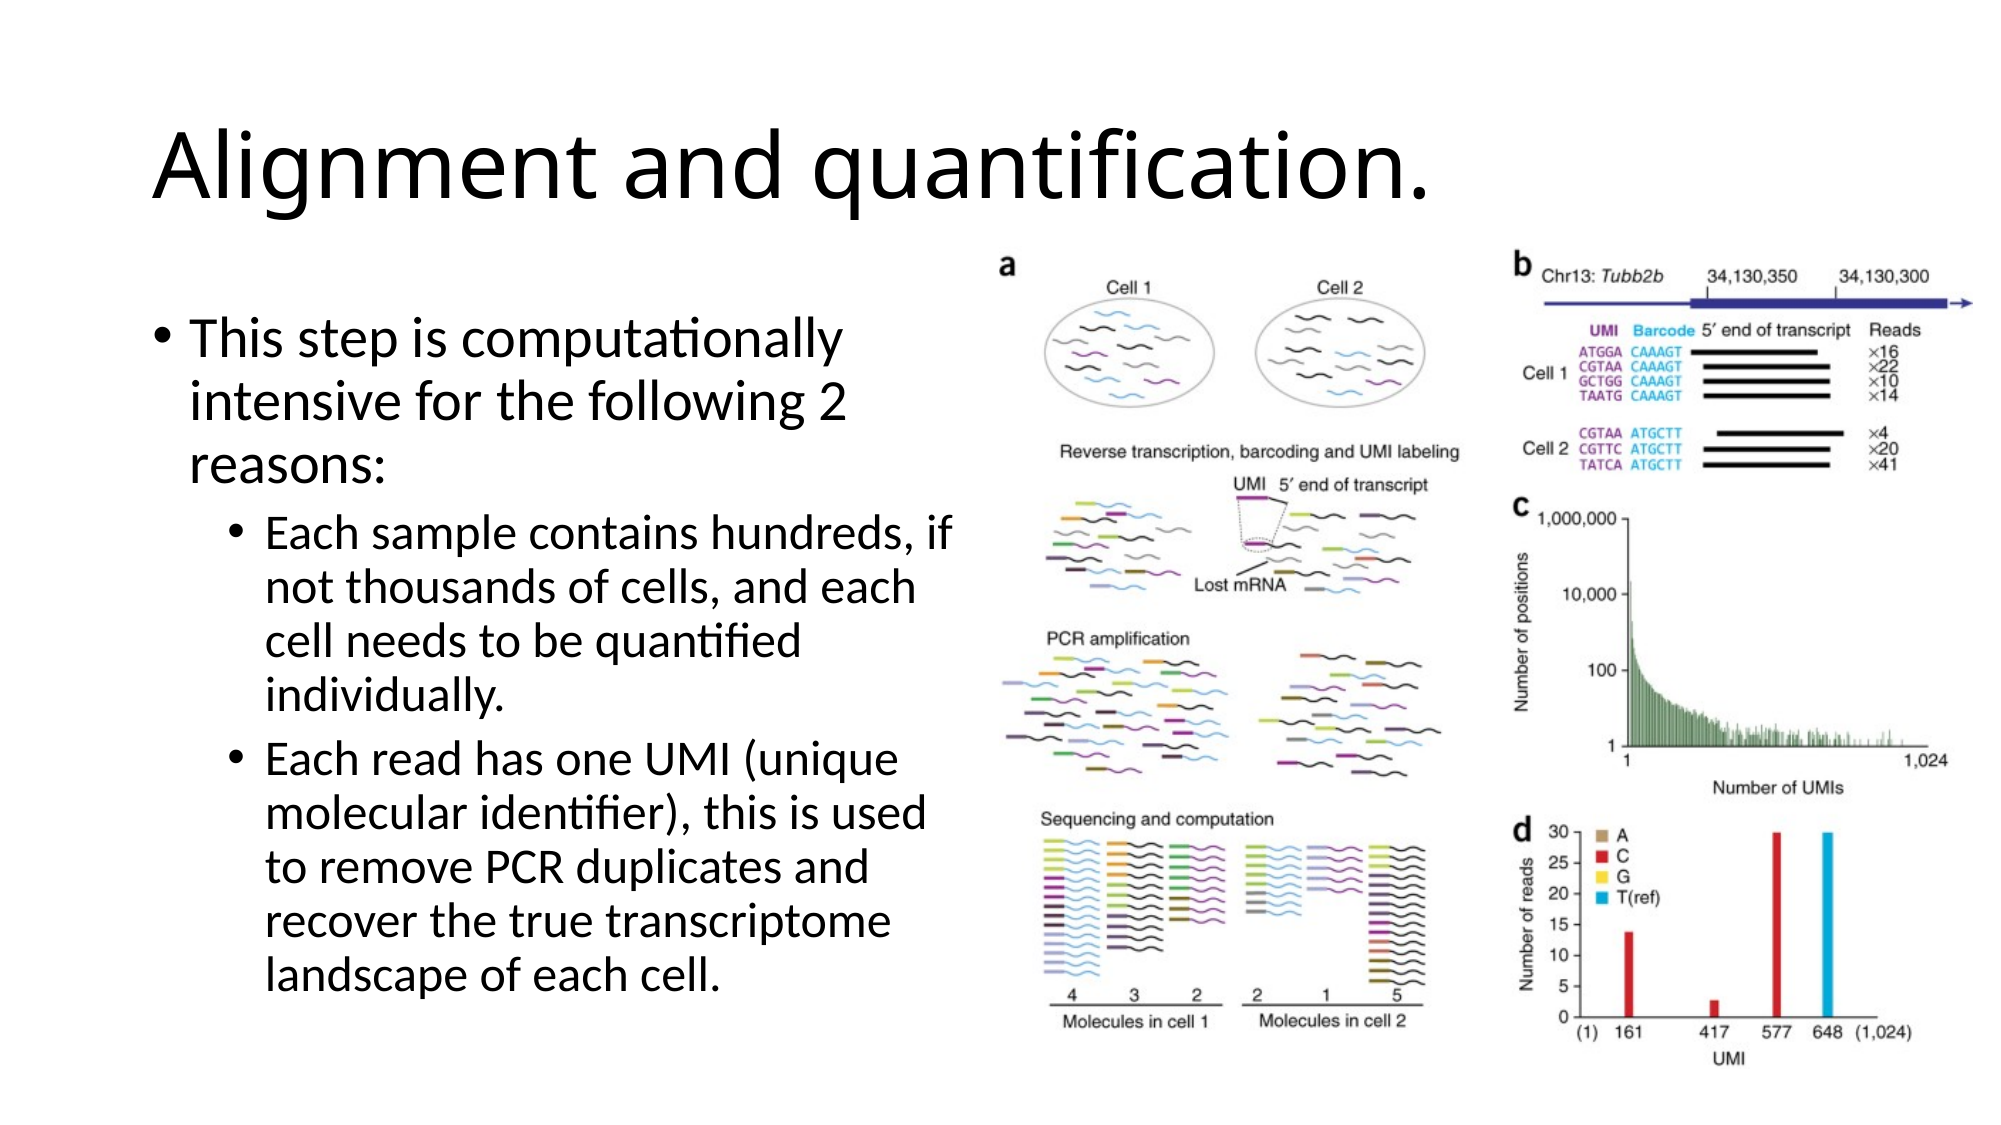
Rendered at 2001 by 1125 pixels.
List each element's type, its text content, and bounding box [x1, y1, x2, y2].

list This step is computationally intensive for the following 2 reasons: Each sample contains hundreds, if not thousands of cells, and each cell needs to be quantified individually. Each read has one UMI (unique molecular identifier), this is used to remove PCR duplicates and recover the true transcriptome landscape of each cell. [137, 299, 988, 1014]
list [999, 246, 1973, 1069]
title Alignment and quantification. [137, 59, 1863, 278]
